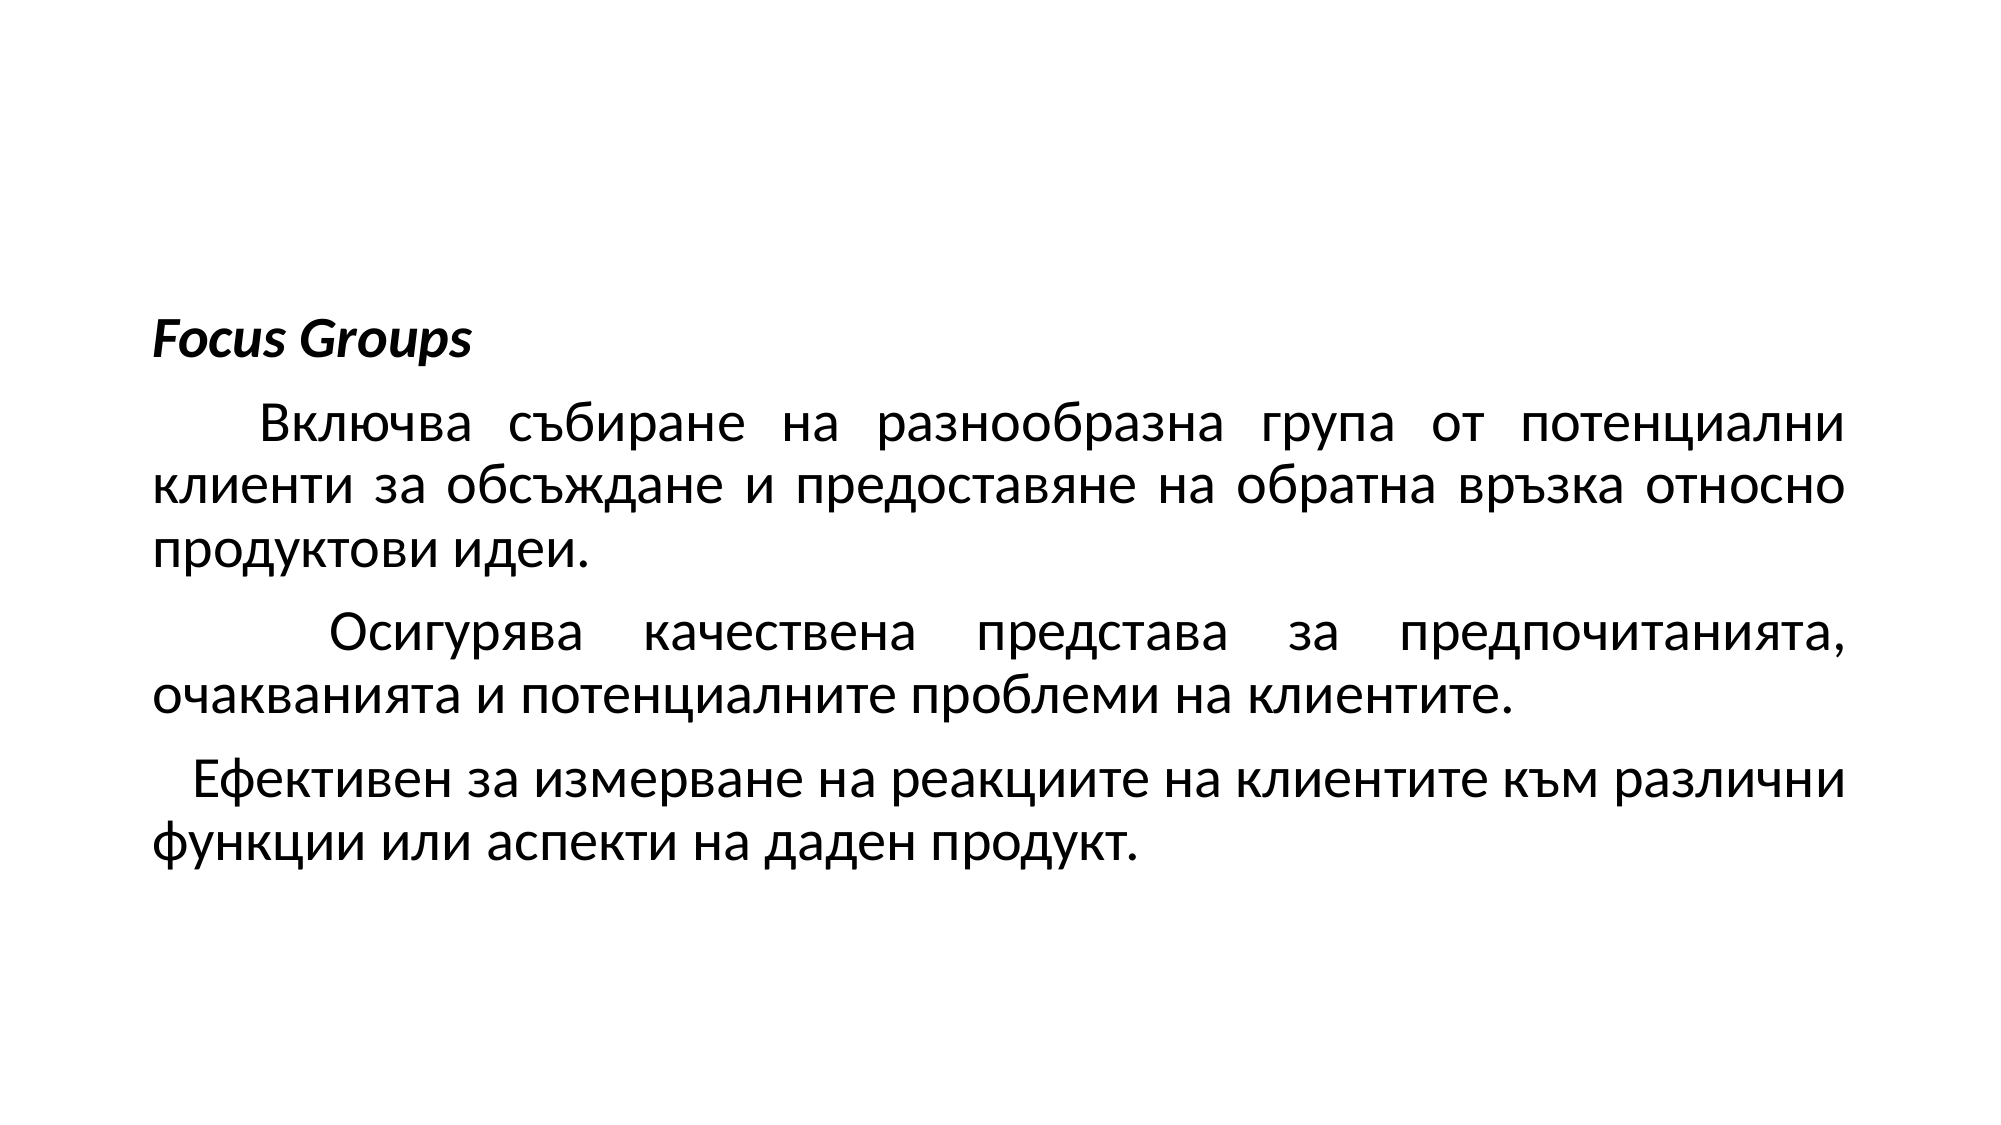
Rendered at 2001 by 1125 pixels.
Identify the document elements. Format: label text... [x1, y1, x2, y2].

list Focus Groups Включва събиране на разнообразна група от потенциални клиенти за обсъждане и предоставяне на обратна връзка относно продуктови идеи. Осигурява качествена представа за предпочитанията, очакванията и потенциалните проблеми на клиентите. Ефективен за измерване на реакциите на клиентите към различни функции или аспекти на даден продукт. [137, 299, 1863, 1014]
